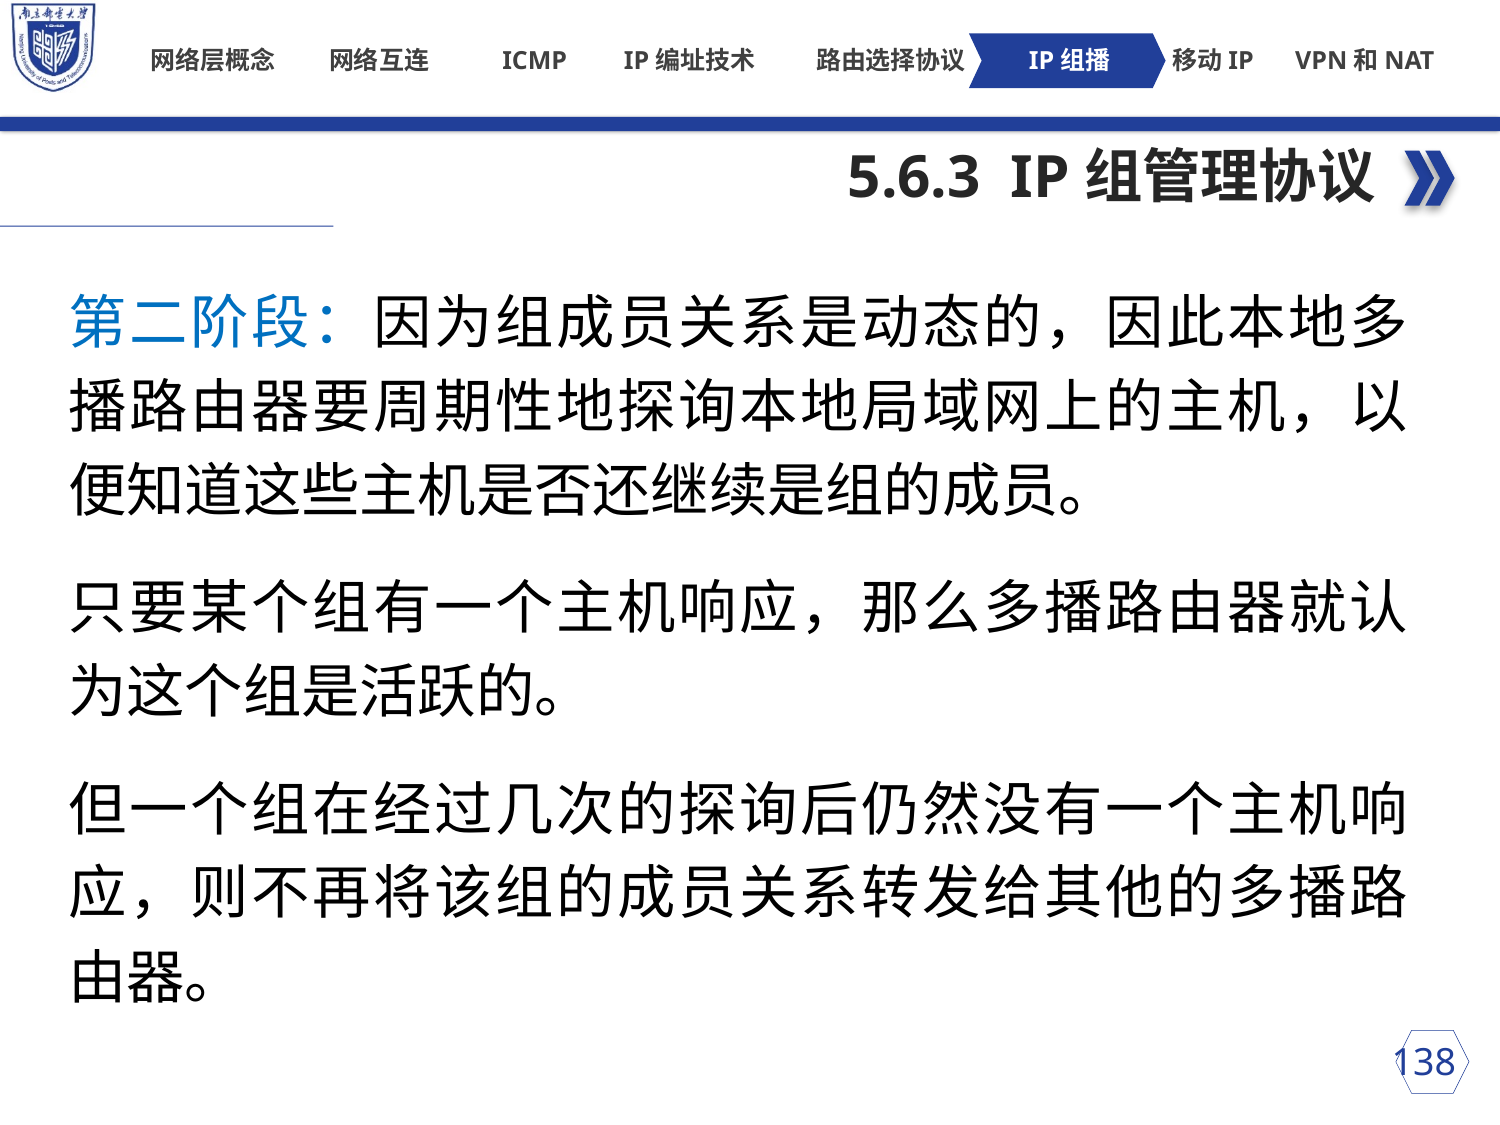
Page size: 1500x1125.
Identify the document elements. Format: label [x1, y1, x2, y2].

text_box [1404, 150, 1455, 206]
text_box [53, 263, 1423, 1017]
picture [0, 0, 108, 93]
text_box [108, 32, 1474, 90]
text_box [0, 116, 1500, 217]
text_box [1363, 1029, 1494, 1095]
